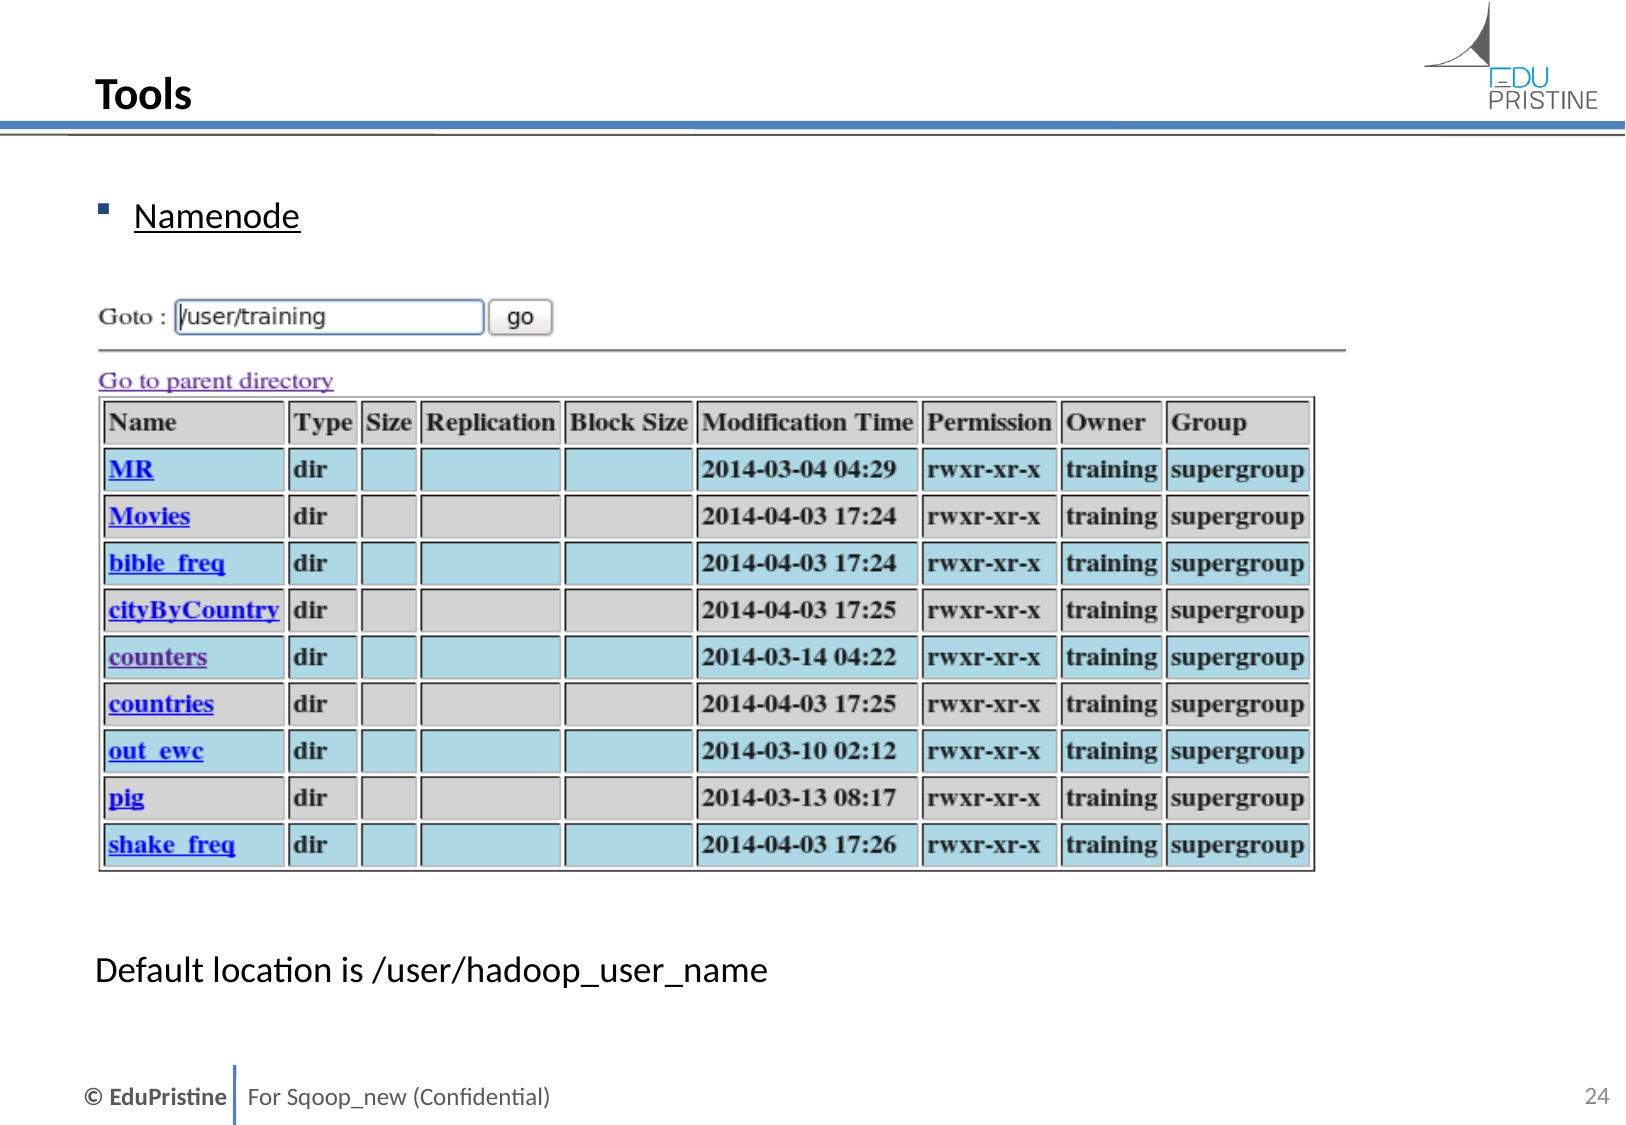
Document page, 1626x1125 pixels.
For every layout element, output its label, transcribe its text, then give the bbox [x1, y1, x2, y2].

list Namenode Default location is /user/hadoop_user_name [87, 179, 1550, 1007]
picture [1424, 1, 1597, 109]
picture [87, 287, 1346, 898]
slide_number 23 [1543, 1065, 1625, 1125]
title Tools [87, 10, 1416, 126]
